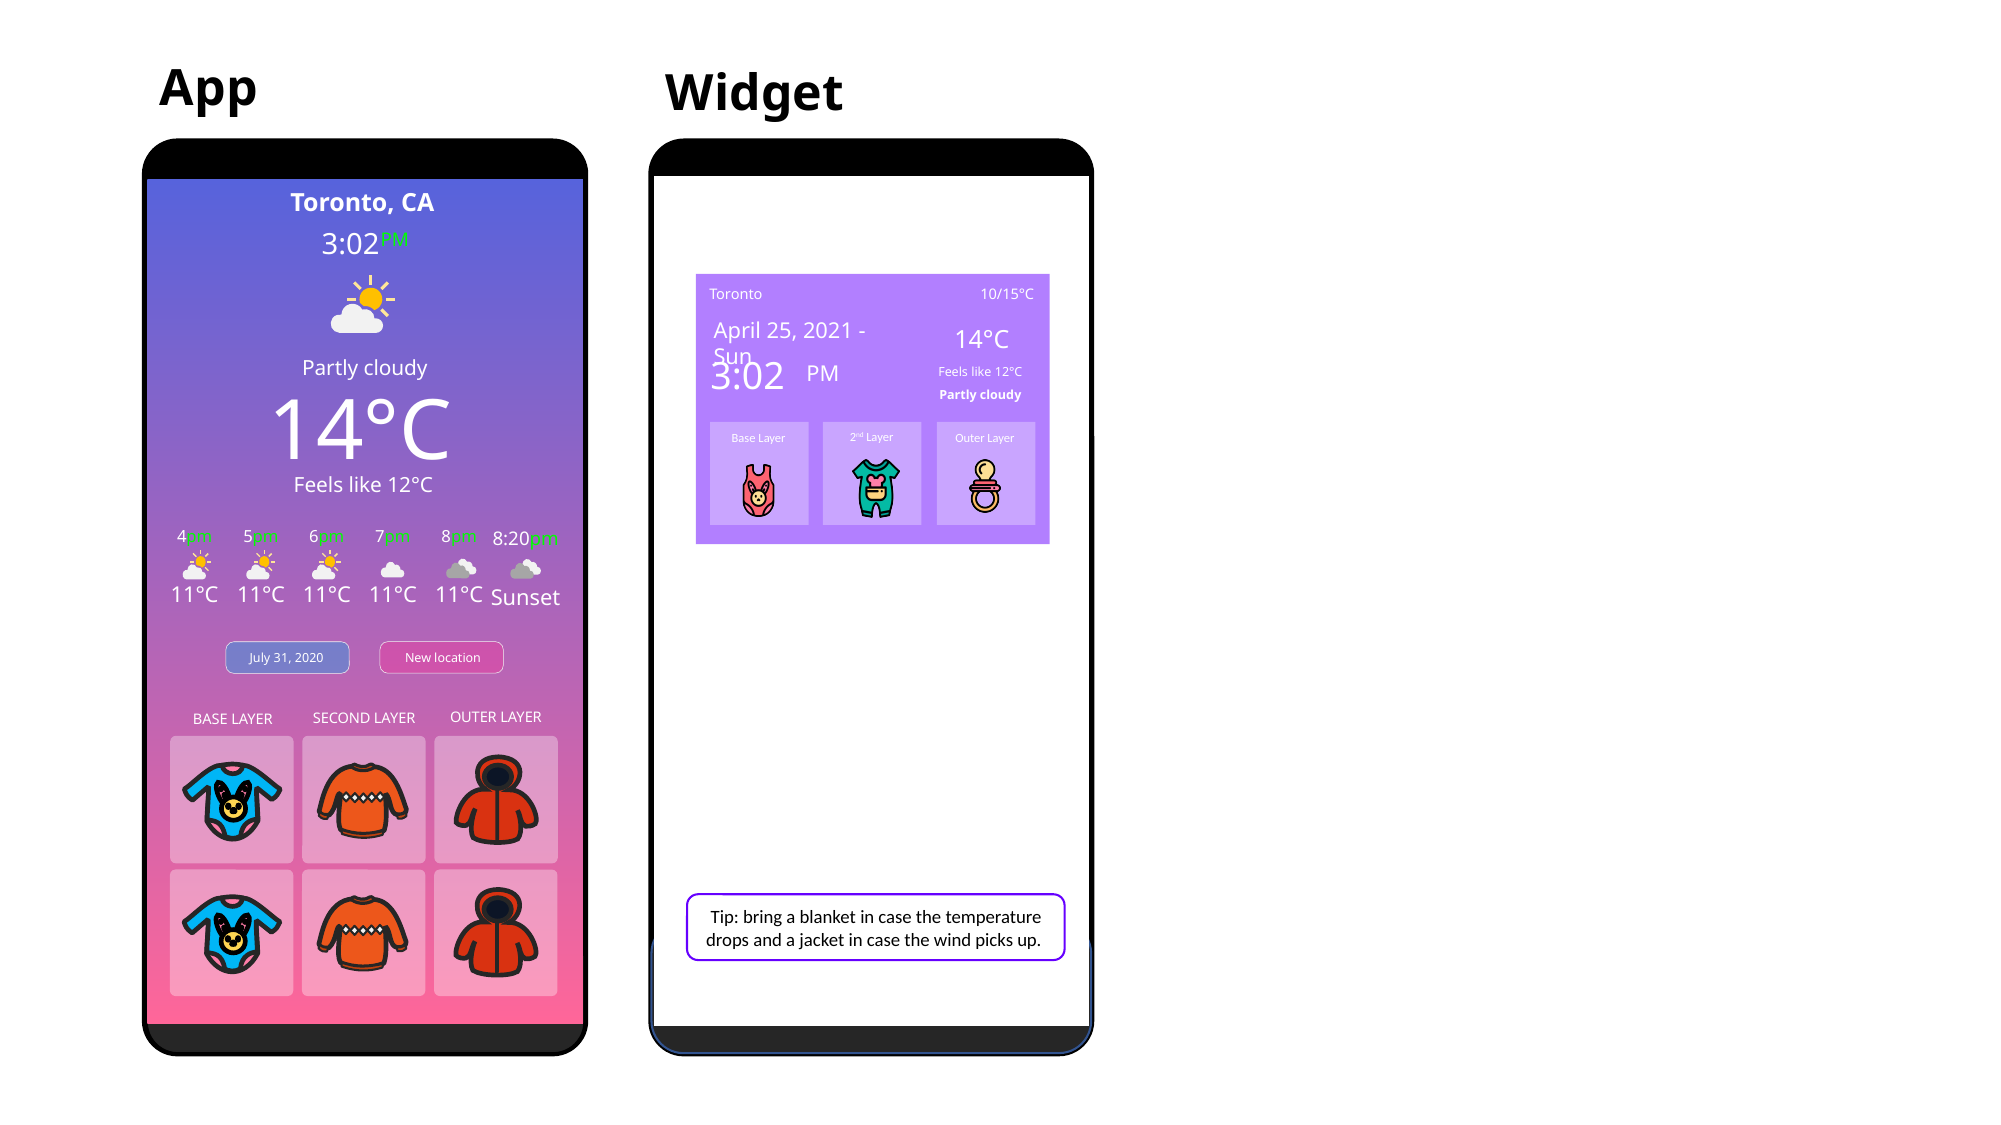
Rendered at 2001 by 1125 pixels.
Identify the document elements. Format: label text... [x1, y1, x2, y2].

text_box [300, 868, 427, 998]
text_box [311, 549, 341, 580]
text_box New location [373, 642, 513, 673]
text_box PM [365, 220, 424, 259]
text_box [301, 734, 427, 865]
text_box 4pm 11°C [155, 518, 222, 615]
text_box SECOND LAYER [297, 701, 431, 735]
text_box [456, 756, 537, 844]
text_box 8pm 11°C [420, 518, 475, 615]
text_box 3:02 [306, 217, 395, 268]
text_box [330, 275, 395, 333]
text_box 6pm 11°C [288, 518, 354, 615]
text_box [446, 562, 470, 579]
text_box App [145, 47, 586, 123]
text_box 5pm 11°C [222, 518, 288, 615]
text_box [143, 140, 587, 1048]
text_box [145, 947, 586, 1055]
text_box July 31, 2020 [217, 642, 357, 673]
text_box 14°C [253, 368, 467, 484]
text_box [433, 734, 559, 865]
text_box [455, 889, 537, 976]
text_box [433, 868, 559, 998]
text_box [510, 563, 534, 579]
text_box BASE LAYER [170, 702, 296, 735]
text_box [651, 141, 1092, 1054]
text_box Partly cloudy [287, 346, 443, 387]
text_box [169, 734, 295, 865]
text_box OUTER LAYER [434, 700, 558, 733]
text_box Toronto, CA [272, 179, 453, 225]
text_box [182, 549, 212, 580]
text_box [168, 868, 295, 998]
text_box [522, 559, 541, 575]
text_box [184, 764, 281, 840]
text_box [380, 561, 405, 578]
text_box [318, 896, 407, 971]
text_box 7pm 11°C [354, 518, 420, 615]
text_box [458, 558, 477, 575]
text_box [146, 179, 584, 1024]
text_box Feels like 12°C [278, 464, 448, 505]
text_box Widget [651, 52, 1092, 128]
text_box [318, 764, 407, 838]
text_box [246, 549, 275, 580]
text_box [183, 896, 280, 972]
text_box 8:20pm Sunset [475, 518, 575, 618]
